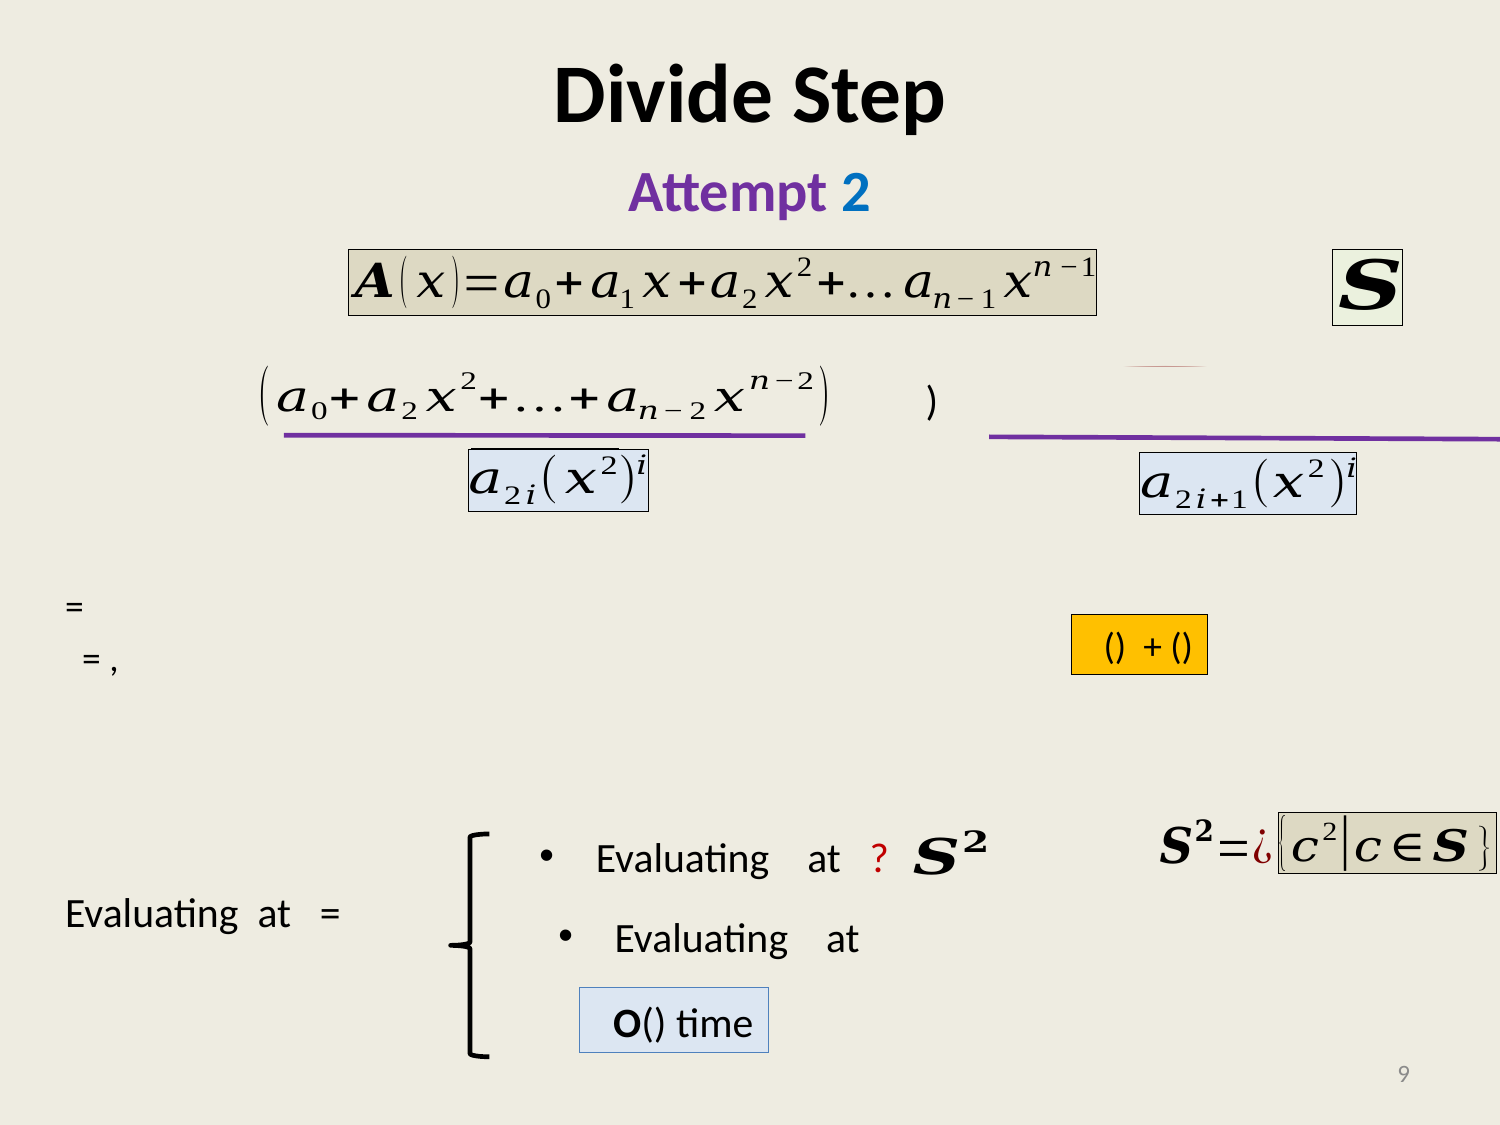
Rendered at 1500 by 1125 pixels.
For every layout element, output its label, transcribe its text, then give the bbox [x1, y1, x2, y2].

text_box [988, 436, 1500, 440]
slide_number 9 [1074, 1042, 1425, 1103]
text_box [449, 833, 490, 1058]
title Divide Step [75, 45, 1425, 233]
text_box Attempt 2 [614, 145, 886, 231]
